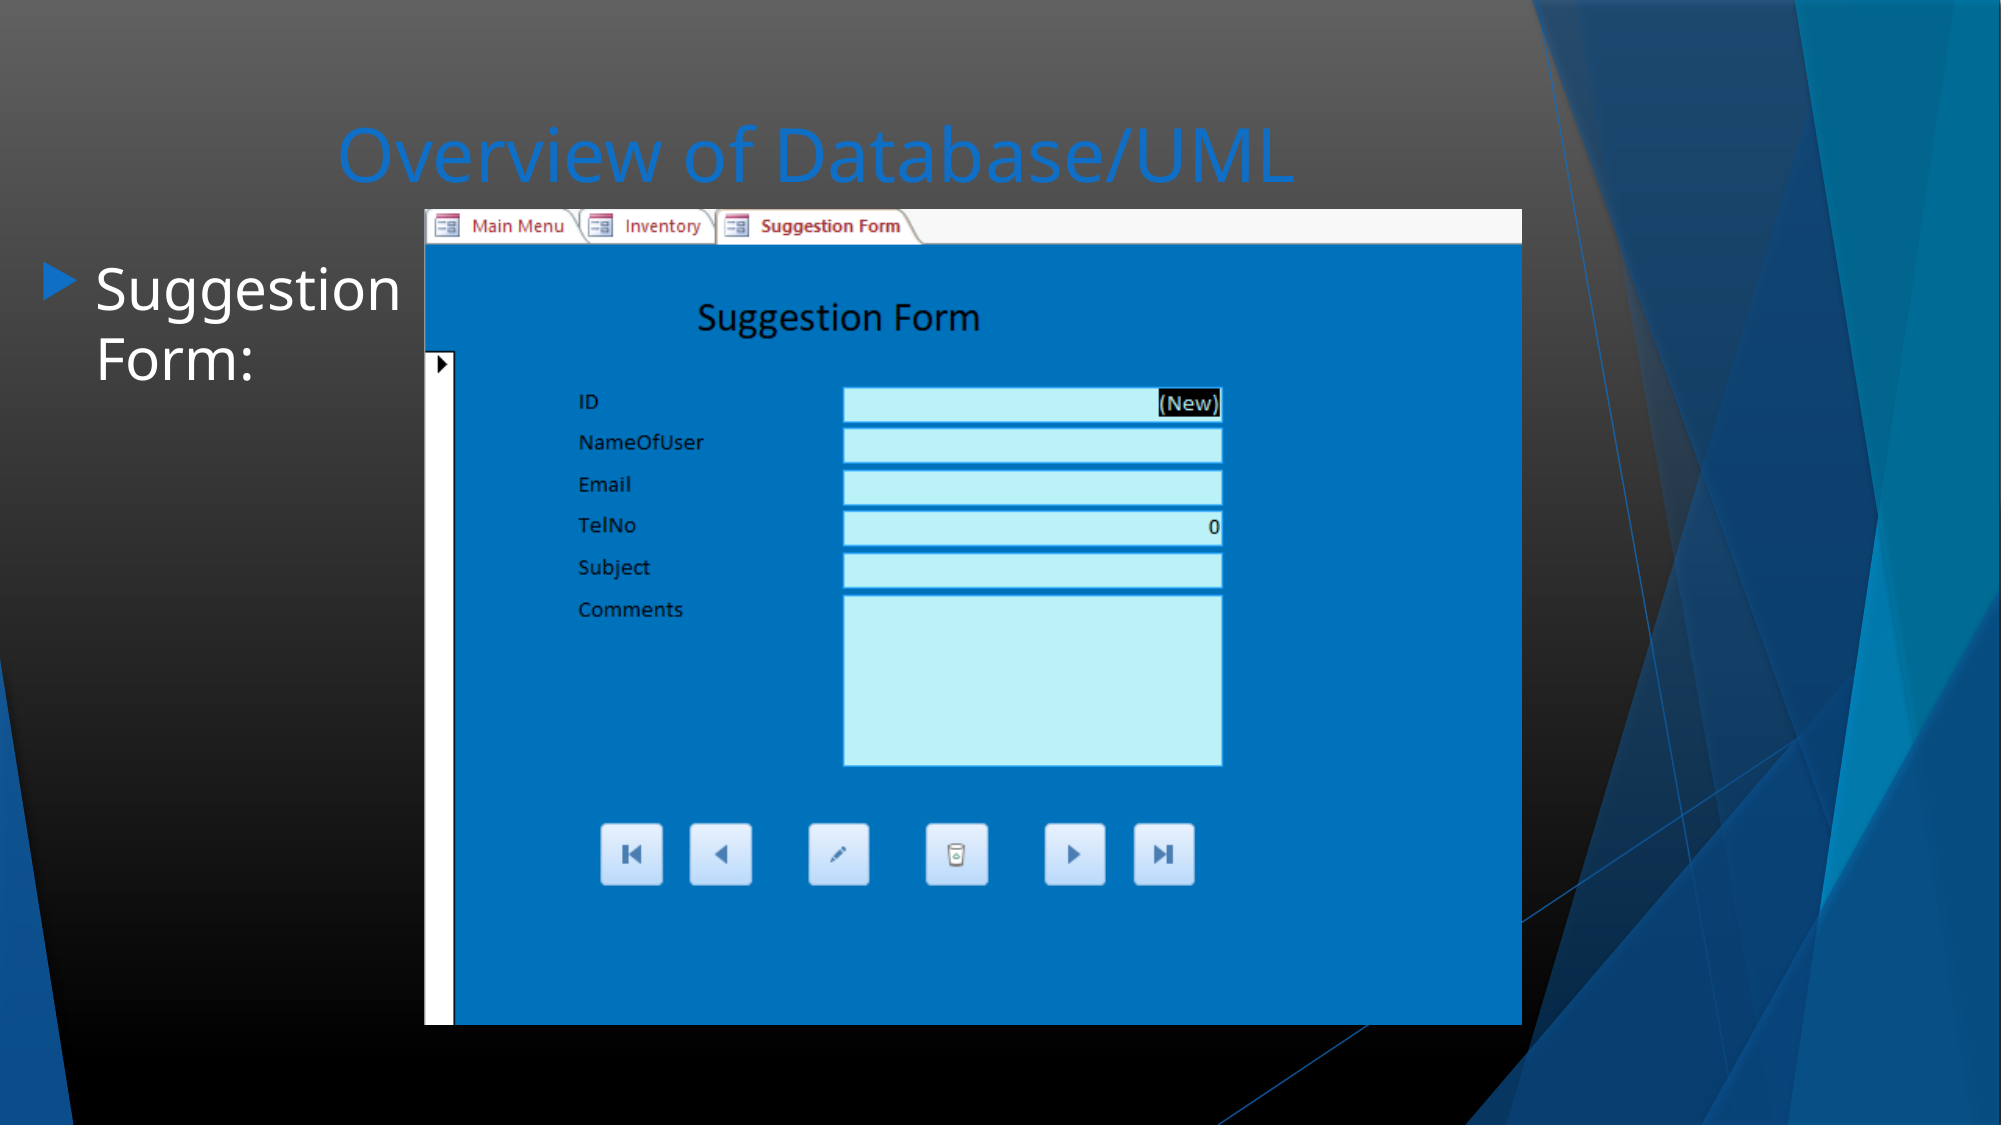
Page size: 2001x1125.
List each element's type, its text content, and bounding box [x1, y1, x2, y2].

title Overview of Database/UML [111, 99, 1522, 244]
picture [423, 208, 1522, 1026]
list Suggestion Form: [24, 244, 421, 760]
